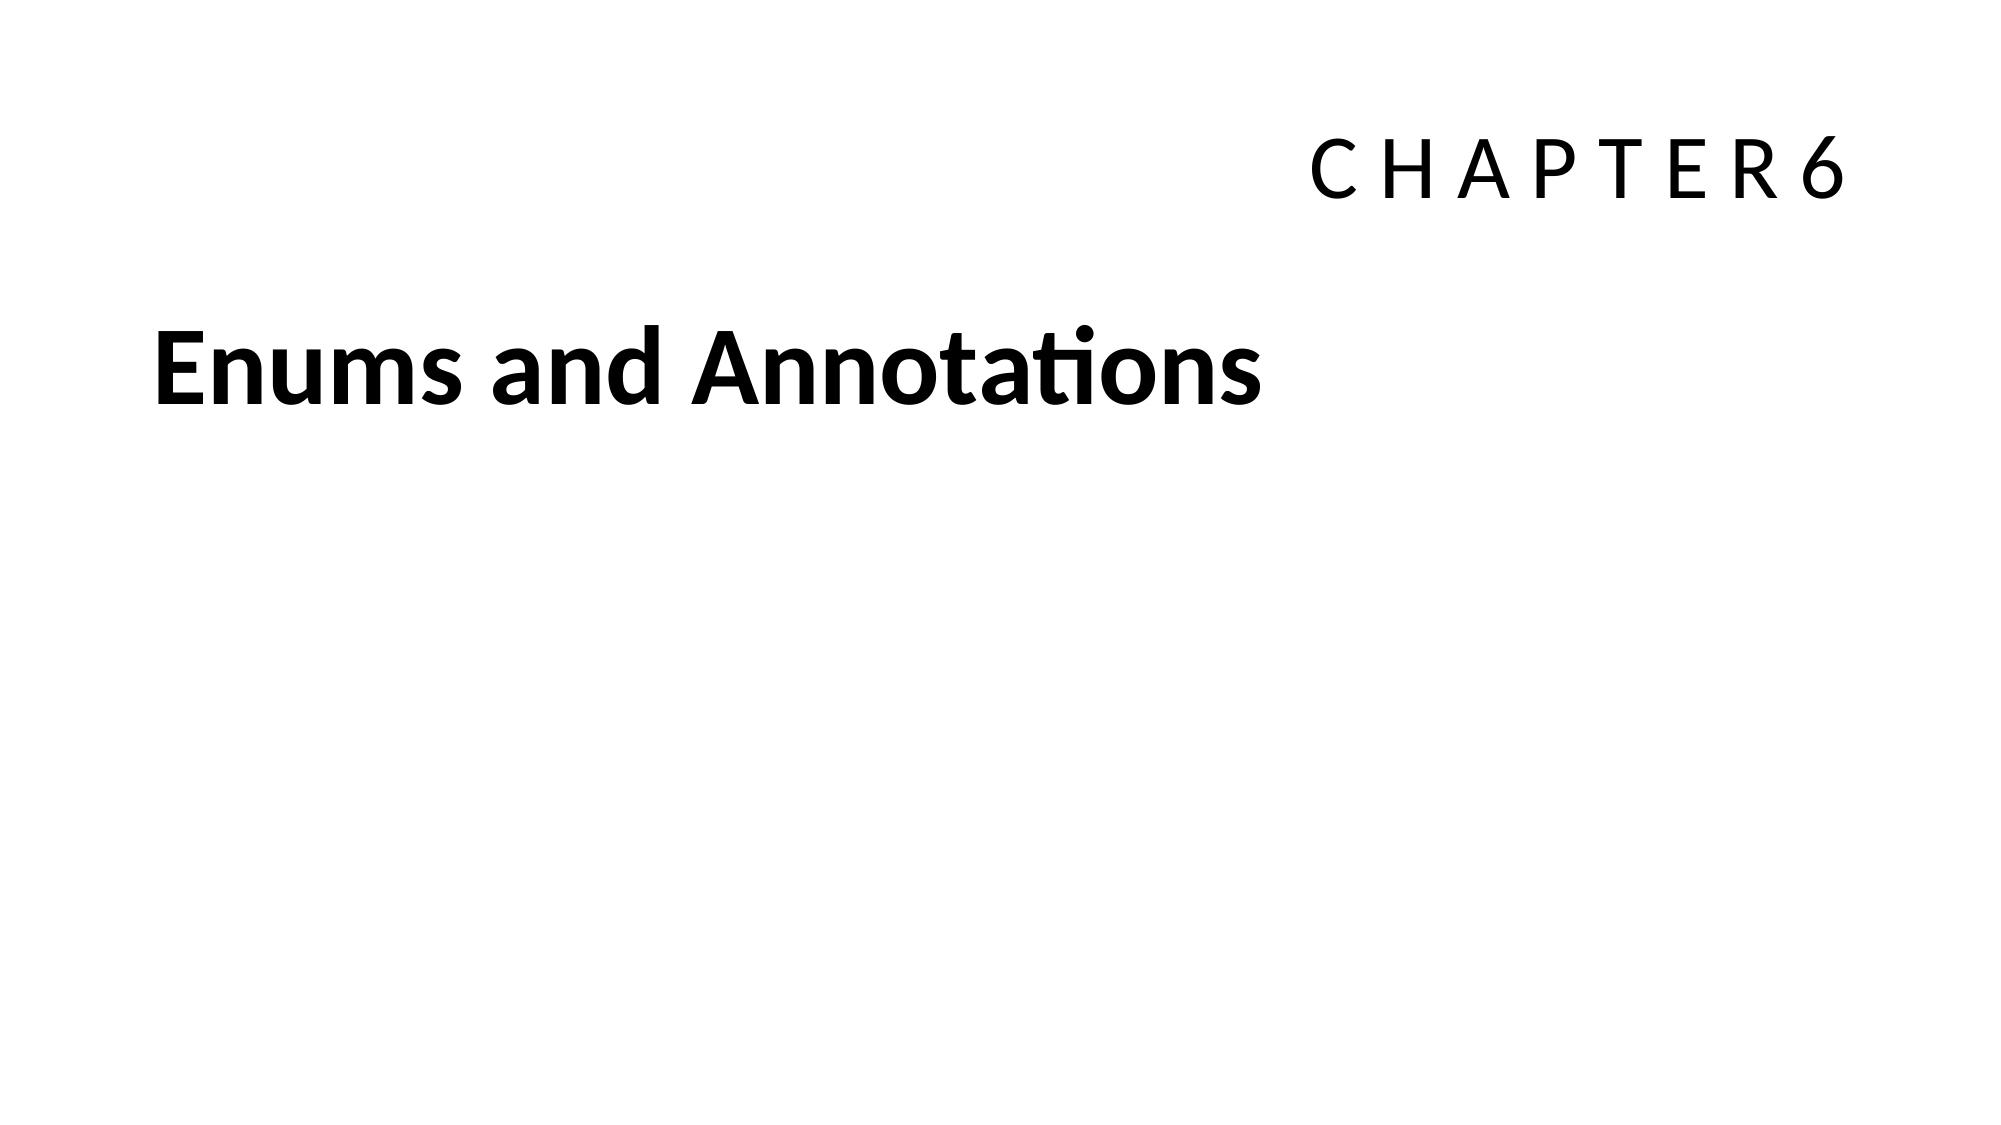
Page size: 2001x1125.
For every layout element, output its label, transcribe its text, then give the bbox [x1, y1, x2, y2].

list Enums and Annotations [137, 299, 1863, 1075]
title C H A P T E R 6 [137, 59, 1863, 278]
